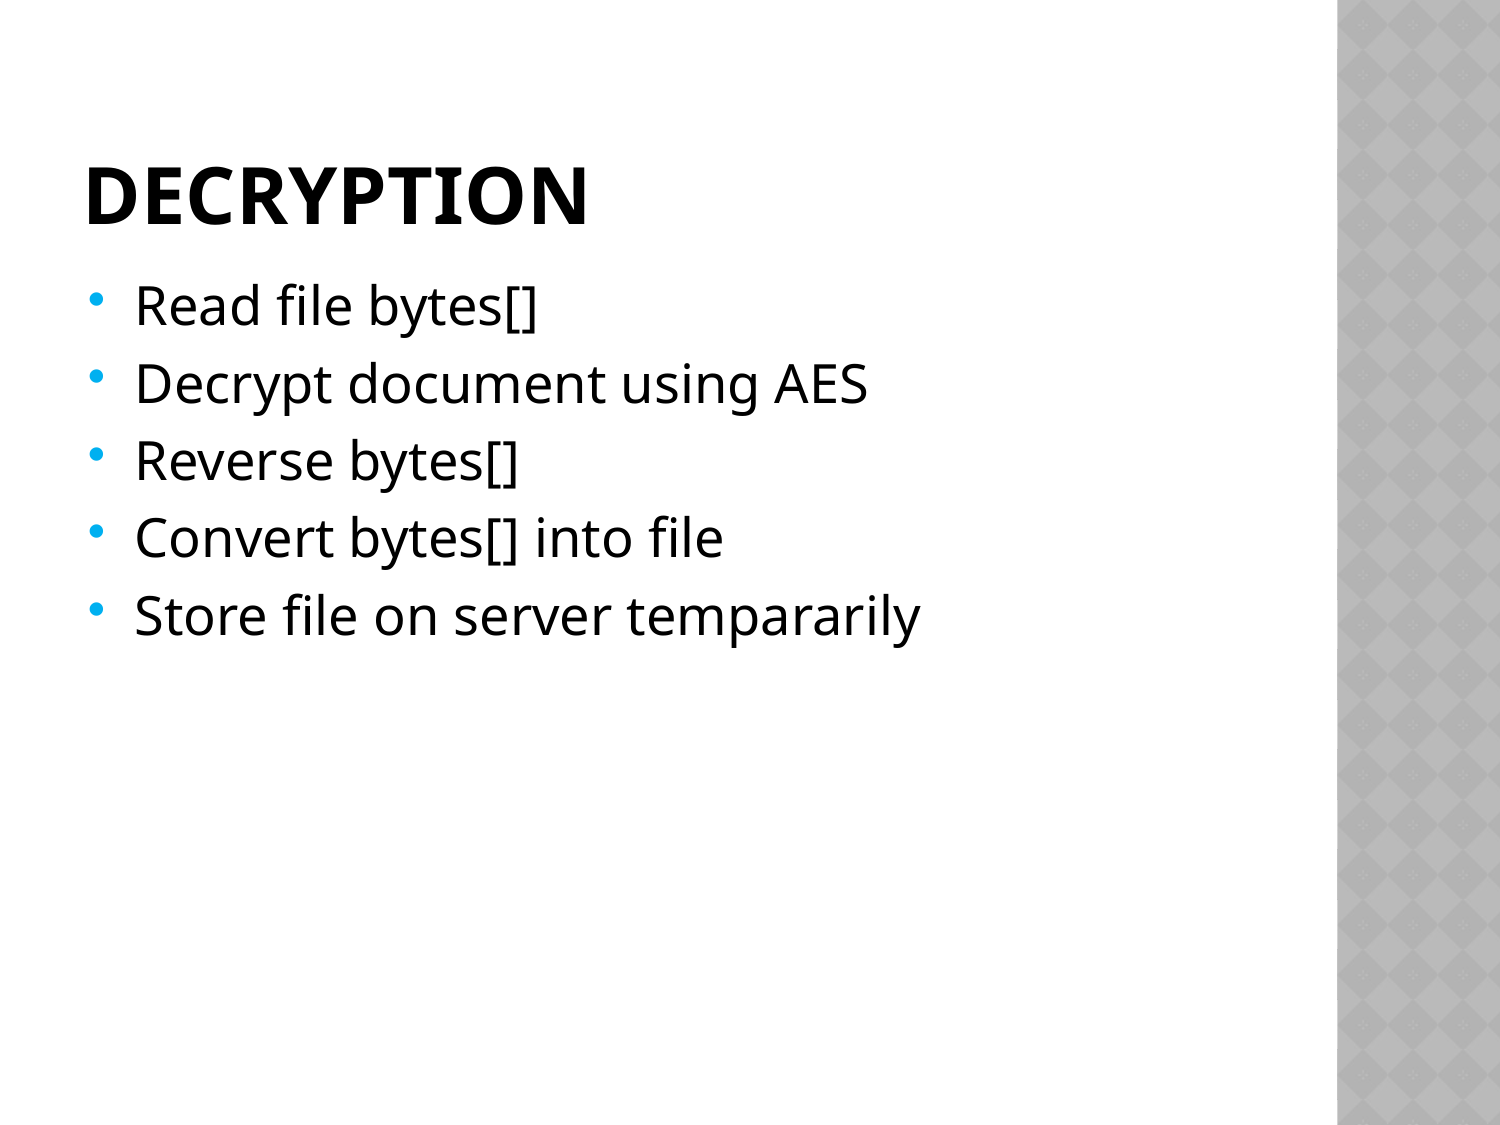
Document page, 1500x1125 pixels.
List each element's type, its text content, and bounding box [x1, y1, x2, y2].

list Read file bytes[] Decrypt document using AES Reverse bytes[] Convert bytes[] into file Store file on server tempararily [75, 264, 1263, 1059]
title Decryption [75, 52, 1263, 240]
